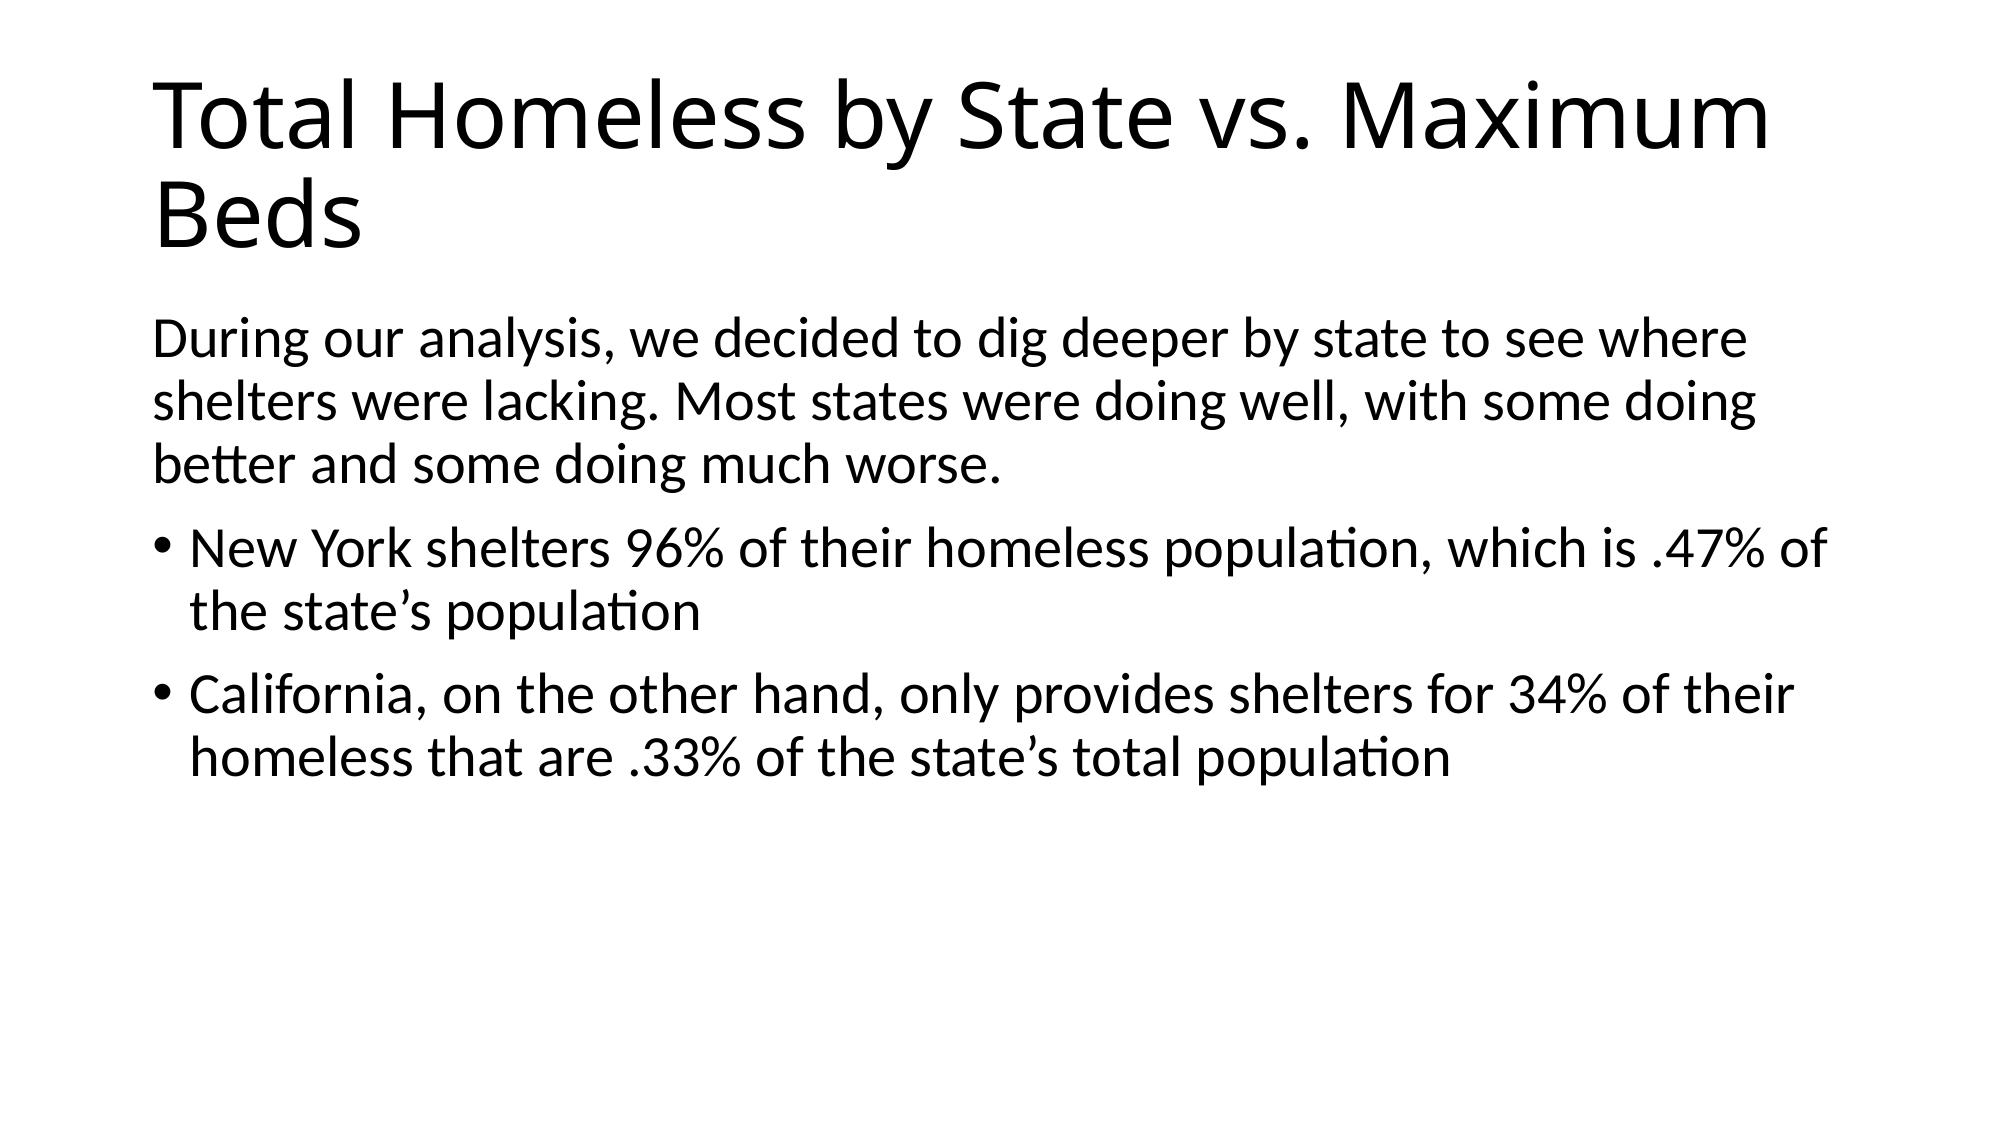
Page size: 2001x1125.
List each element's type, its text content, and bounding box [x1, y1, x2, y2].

list During our analysis, we decided to dig deeper by state to see where shelters were lacking. Most states were doing well, with some doing better and some doing much worse. New York shelters 96% of their homeless population, which is .47% of the state’s population California, on the other hand, only provides shelters for 34% of their homeless that are .33% of the state’s total population [137, 299, 1863, 1014]
title Total Homeless by State vs. Maximum Beds [137, 59, 1863, 278]
